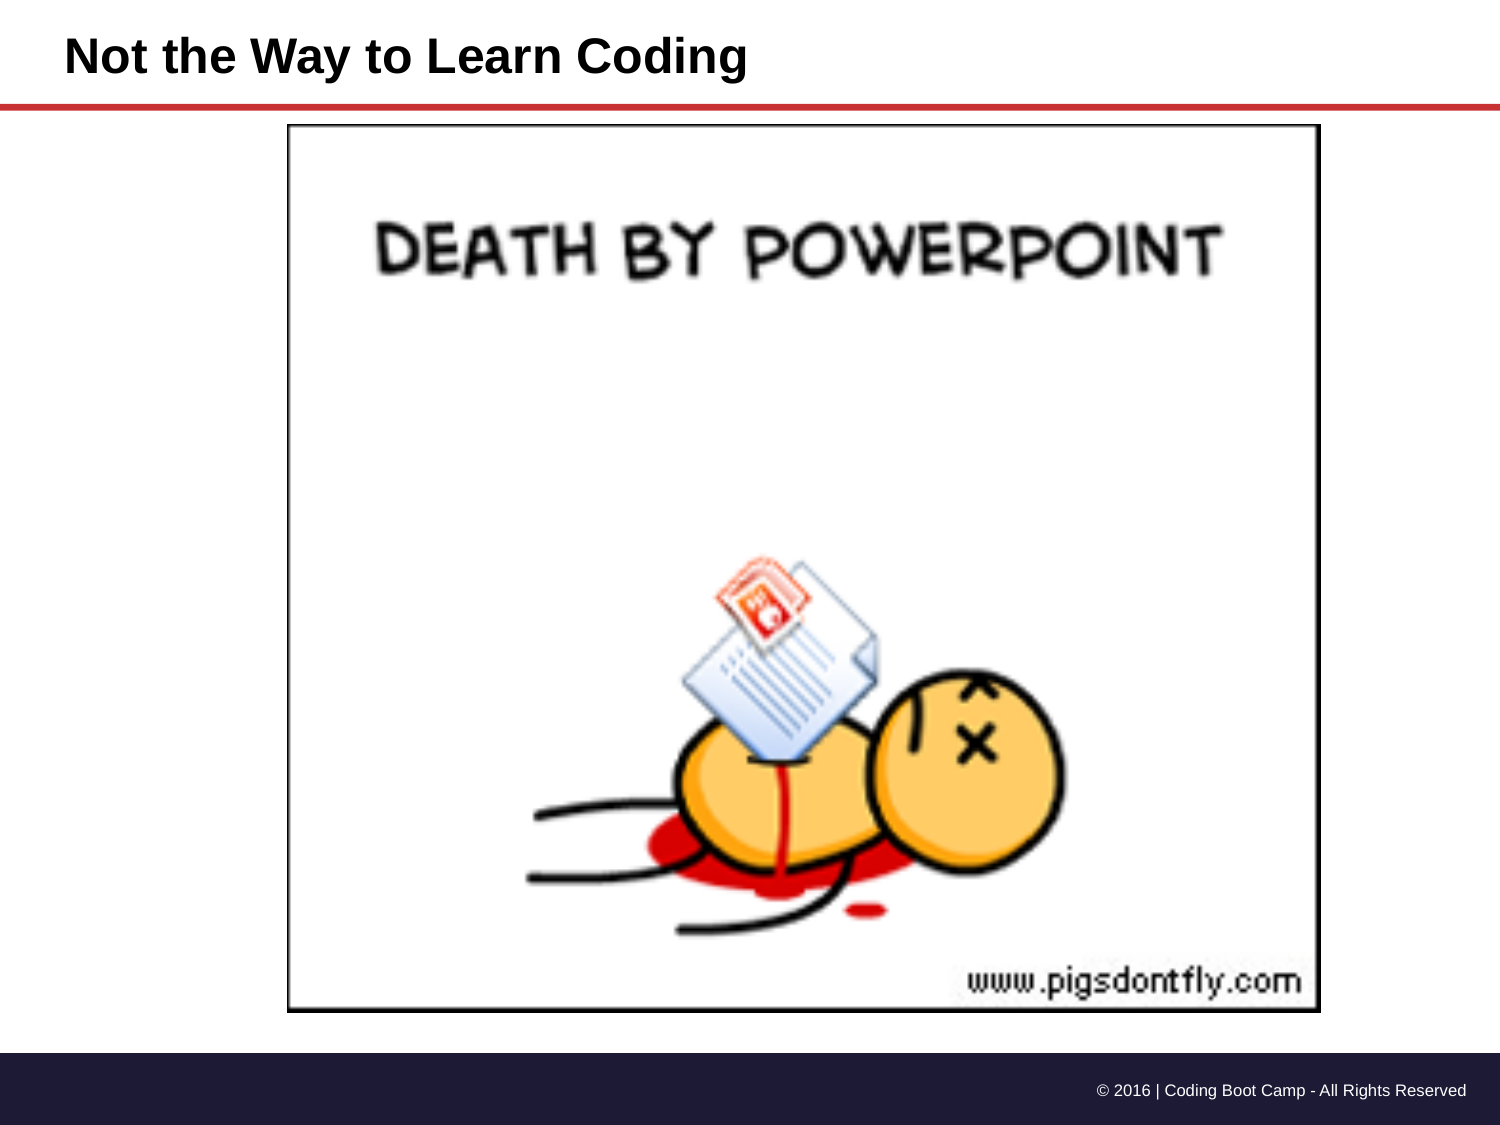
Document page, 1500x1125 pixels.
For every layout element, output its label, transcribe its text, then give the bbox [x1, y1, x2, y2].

text_box Not the Way to Learn Coding [50, 0, 948, 108]
picture [287, 124, 1321, 1014]
